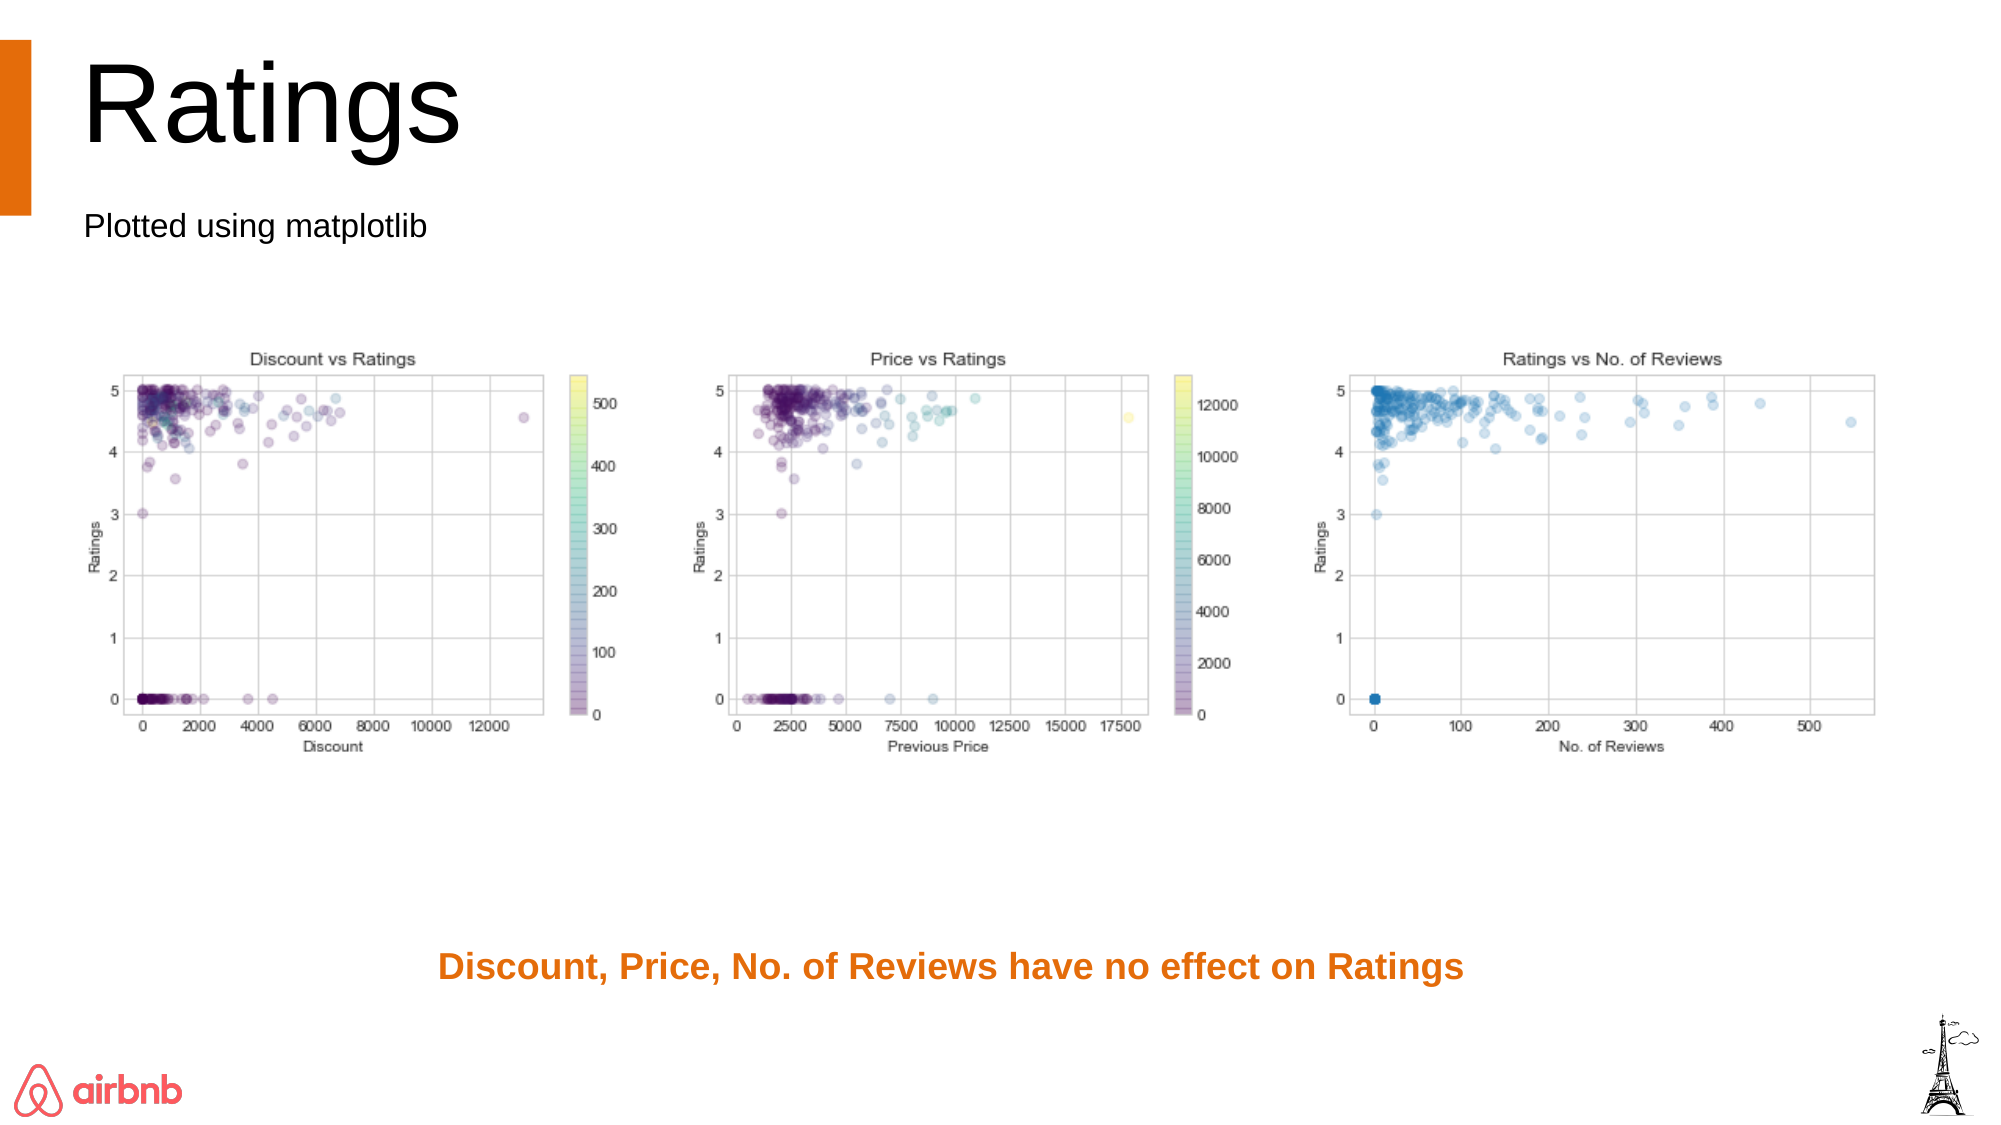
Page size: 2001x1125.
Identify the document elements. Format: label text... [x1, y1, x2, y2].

picture [1304, 342, 1885, 766]
picture [682, 342, 1251, 766]
picture [1897, 1012, 2000, 1117]
picture [14, 1064, 182, 1117]
list Ratings [67, 42, 1950, 162]
text_box Discount, Price, No. of Reviews have no effect on Ratings [423, 934, 1481, 995]
text_box Plotted using matplotlib [68, 196, 444, 251]
picture [78, 342, 629, 766]
